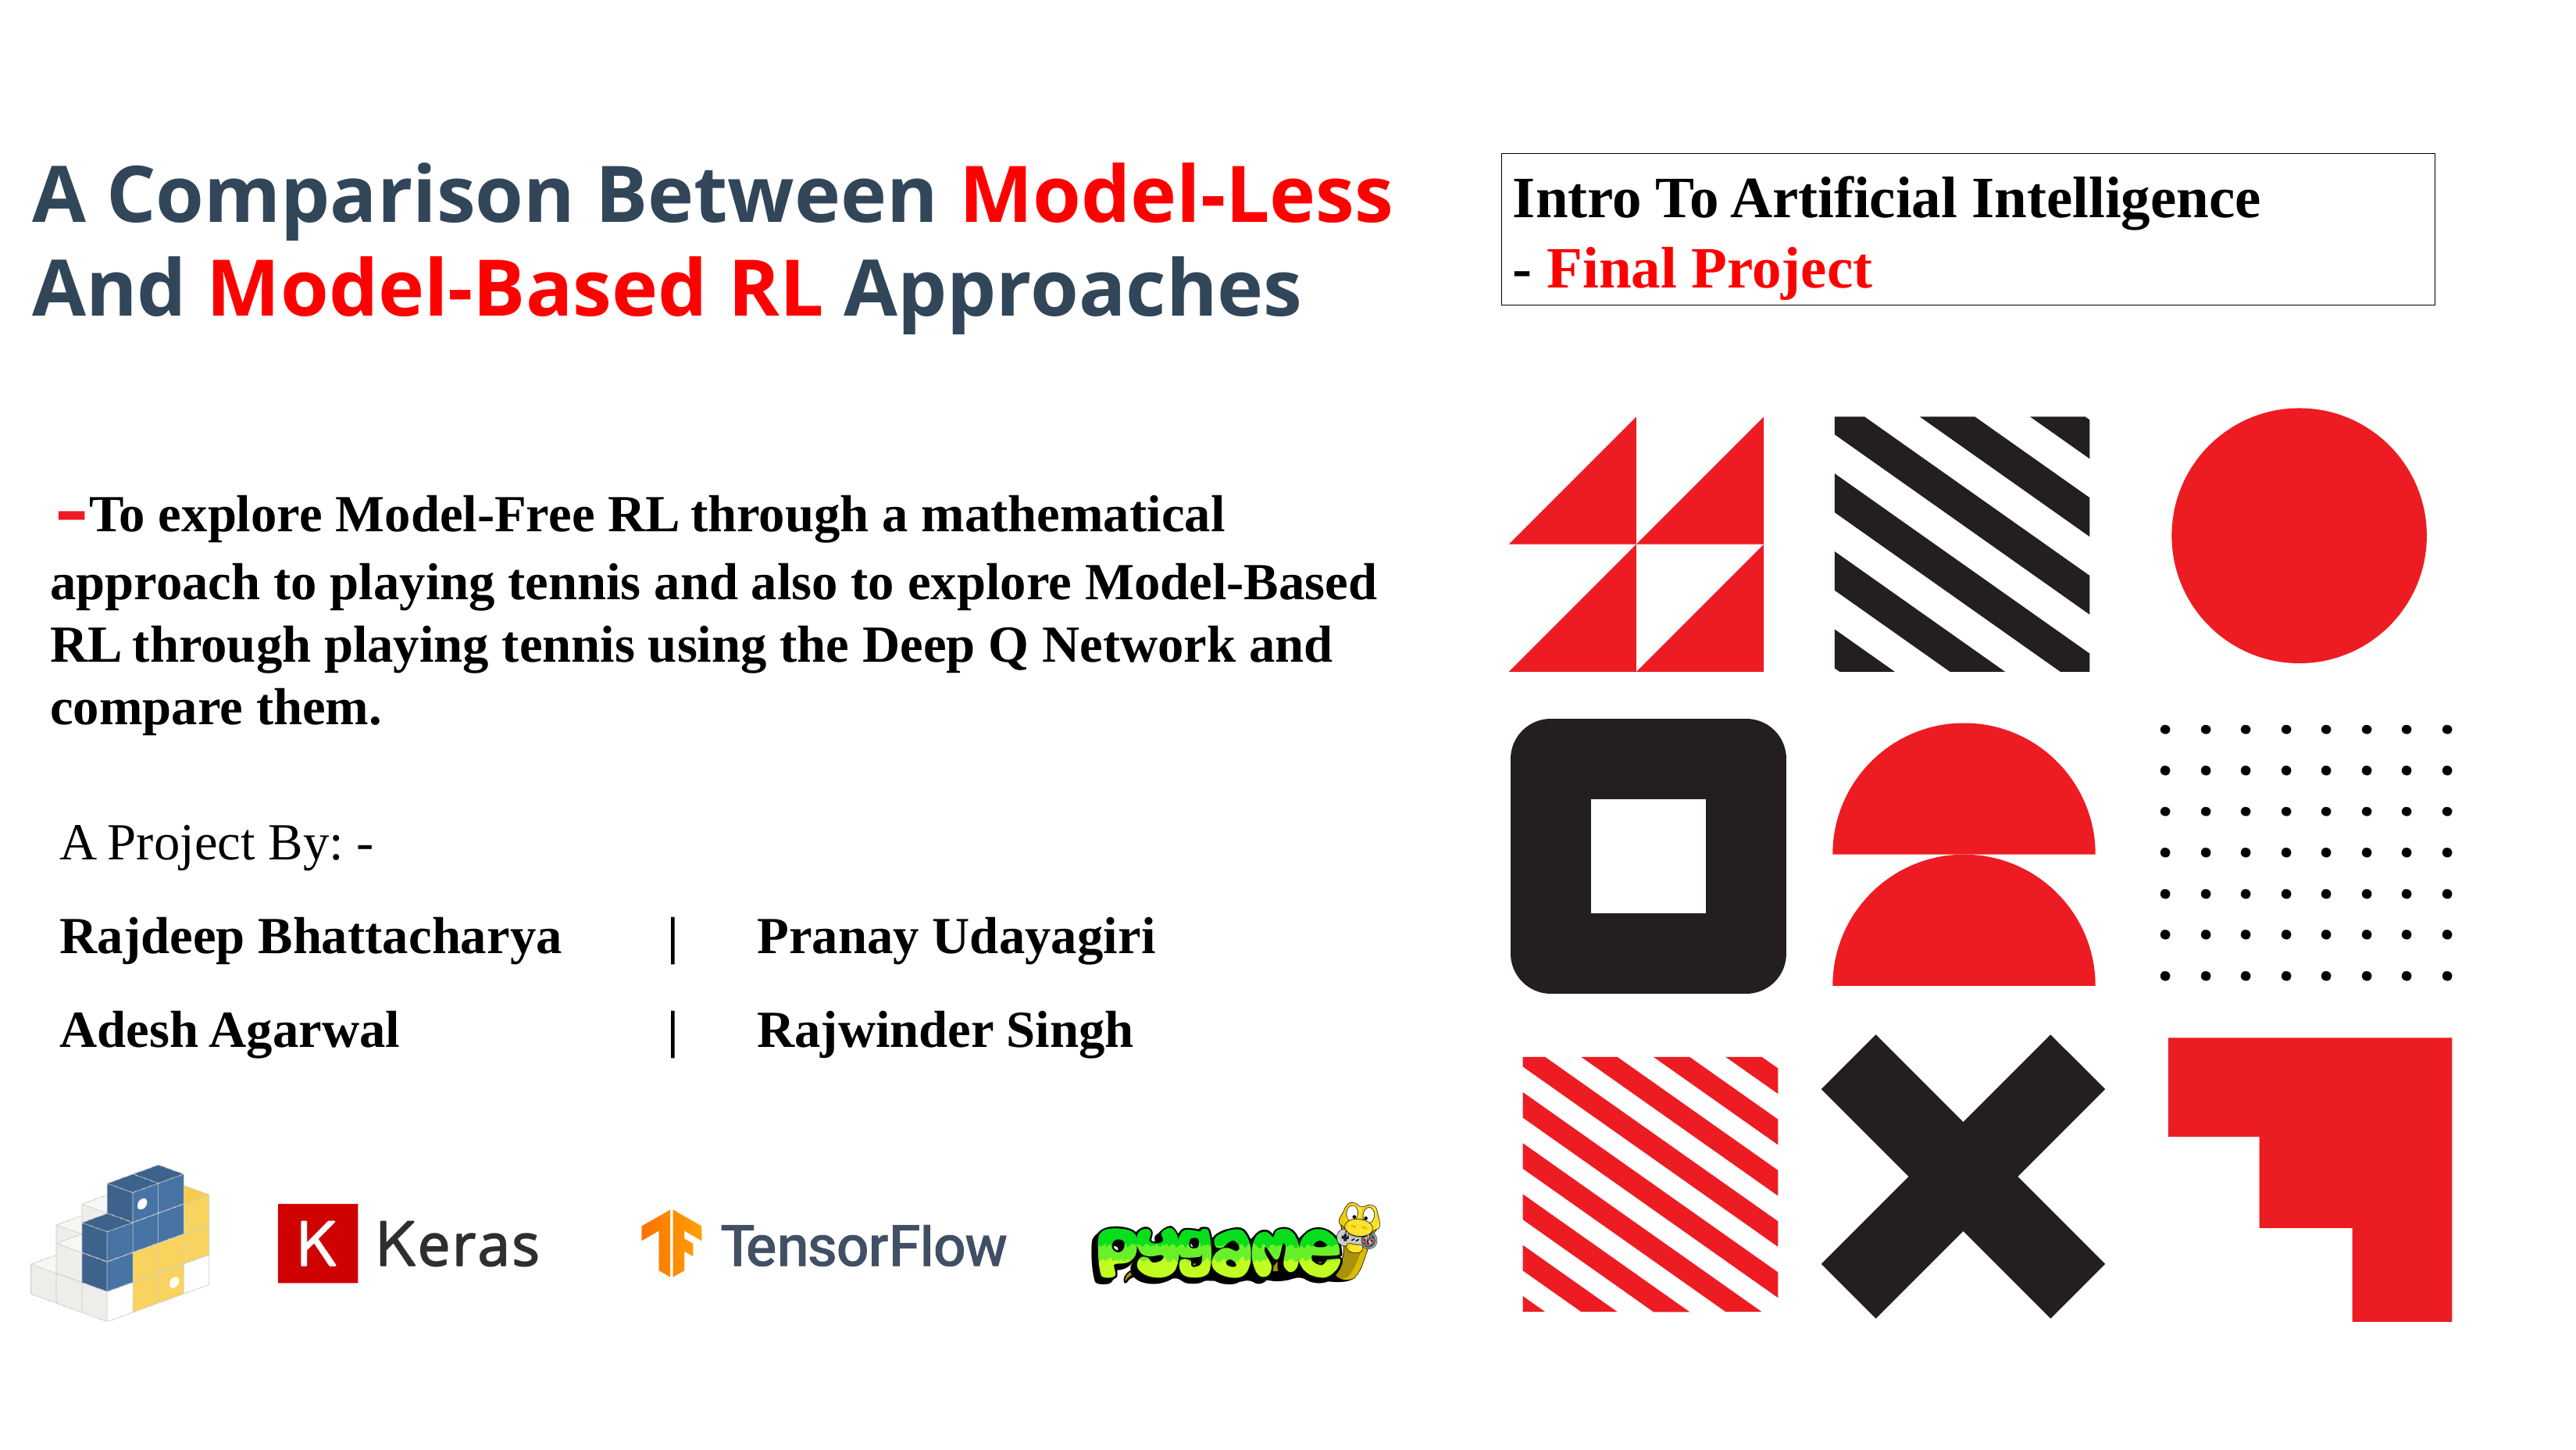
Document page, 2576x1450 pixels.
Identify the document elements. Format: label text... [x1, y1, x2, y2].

text_box [1821, 1034, 2106, 1319]
picture [2361, 929, 2372, 940]
text_box A Project By: - Rajdeep Bhattacharya Adesh Agarwal | Pranay Udayagiri | Rajwinder Singh [48, 770, 1286, 1195]
text_box [2168, 1038, 2453, 1322]
picture [2442, 888, 2453, 899]
text_box [1834, 473, 2090, 672]
picture [2281, 847, 2292, 858]
picture [2281, 929, 2292, 940]
picture [1090, 1202, 1380, 1284]
picture [2442, 806, 2453, 817]
picture [2240, 765, 2251, 776]
picture [2200, 970, 2211, 981]
picture [2321, 970, 2332, 981]
picture [2281, 970, 2292, 981]
text_box [1508, 416, 1764, 672]
picture [2200, 724, 2211, 734]
picture [2321, 724, 2332, 734]
text_box [1832, 723, 2096, 986]
picture [2160, 765, 2171, 776]
picture [2401, 806, 2412, 817]
picture [2401, 847, 2412, 858]
picture [2401, 970, 2412, 981]
picture [2160, 806, 2171, 817]
text_box [1522, 1092, 1779, 1298]
picture [2200, 765, 2211, 776]
picture [2160, 929, 2171, 940]
picture [2321, 847, 2332, 858]
picture [2401, 888, 2412, 899]
picture [276, 1202, 558, 1284]
picture [2240, 929, 2251, 940]
picture [2160, 888, 2171, 899]
picture [2240, 847, 2251, 858]
text_box [58, 511, 85, 520]
picture [2160, 970, 2171, 981]
picture [2361, 724, 2372, 734]
picture [2240, 724, 2251, 734]
title A Comparison Between Model-Less And Model-Based RL Approaches [30, 142, 1431, 654]
text_box [1550, 759, 1746, 954]
picture [30, 1165, 209, 1323]
picture [2281, 806, 2292, 817]
picture [2361, 970, 2372, 981]
picture [600, 1168, 1048, 1320]
picture [2442, 765, 2453, 776]
picture [2200, 806, 2211, 817]
picture [2361, 806, 2372, 817]
picture [2281, 765, 2292, 776]
picture [2361, 888, 2372, 899]
picture [2442, 970, 2453, 981]
picture [2361, 765, 2372, 776]
picture [2200, 847, 2211, 858]
text_box [1522, 1056, 1779, 1247]
picture [2401, 765, 2412, 776]
picture [2240, 806, 2251, 817]
picture [2321, 765, 2332, 776]
picture [2200, 929, 2211, 940]
picture [2401, 929, 2412, 940]
picture [2442, 724, 2453, 734]
text_box To explore Model-Free RL through a mathematical approach to playing tennis and also to explore Model-Based RL through playing tennis using the Deep Q Network and compare them. [48, 452, 1440, 805]
picture [2321, 888, 2332, 899]
picture [2240, 888, 2251, 899]
text_box [1522, 1143, 1762, 1312]
text_box [2171, 408, 2427, 663]
picture [2361, 847, 2372, 858]
picture [2321, 929, 2332, 940]
picture [2442, 929, 2453, 940]
picture [2281, 724, 2292, 734]
picture [2160, 724, 2171, 734]
picture [2160, 847, 2171, 858]
picture [2442, 847, 2453, 858]
picture [2401, 724, 2412, 734]
text_box Intro To Artificial Intelligence - Final Project [1501, 153, 2435, 305]
picture [2240, 970, 2251, 981]
picture [2281, 888, 2292, 899]
picture [2200, 888, 2211, 899]
picture [2321, 806, 2332, 817]
text_box [1834, 416, 2090, 615]
